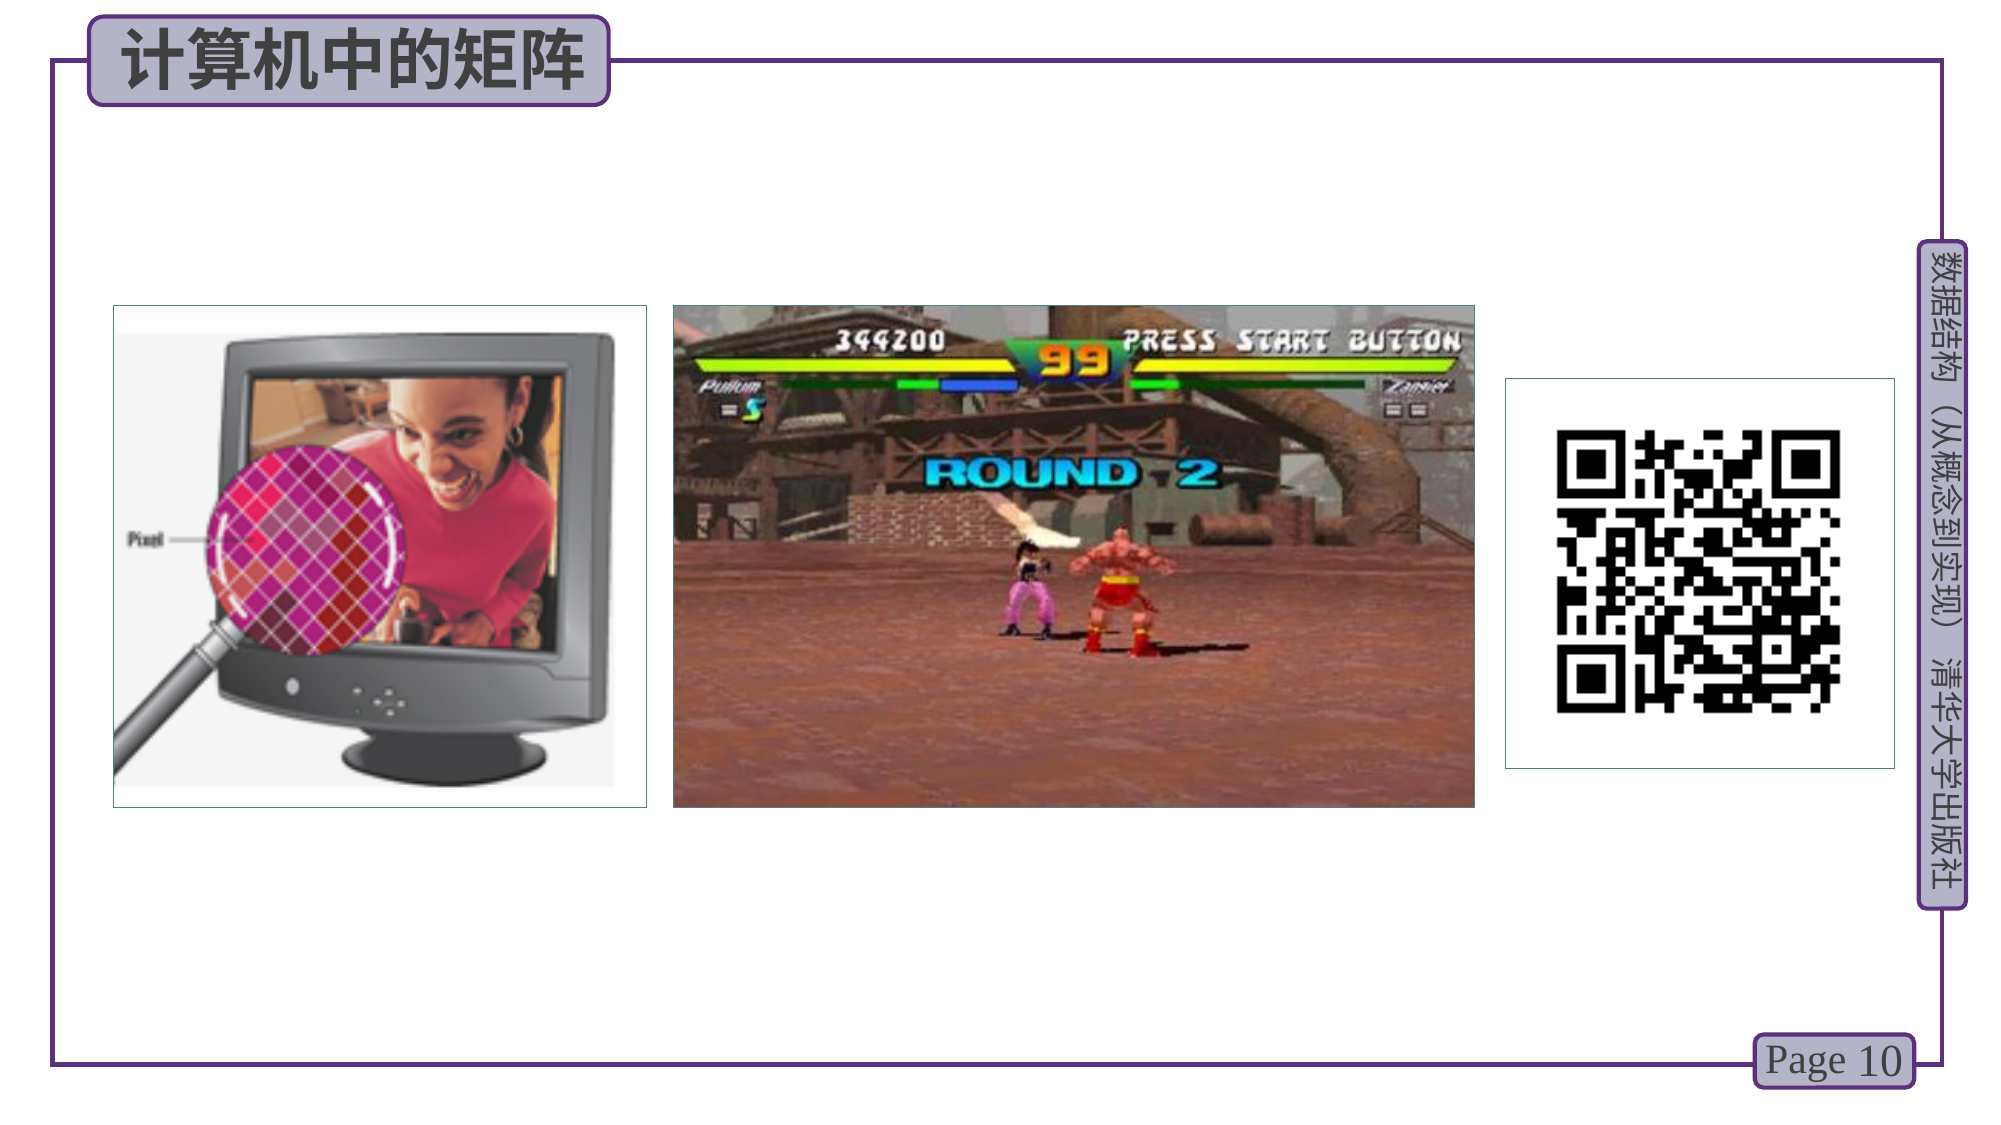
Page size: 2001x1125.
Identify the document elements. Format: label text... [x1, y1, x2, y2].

picture [113, 305, 647, 808]
picture [1504, 378, 1895, 769]
text_box [87, 15, 600, 107]
text_box 计算机中的矩阵 [104, 10, 610, 105]
picture [673, 305, 1475, 808]
